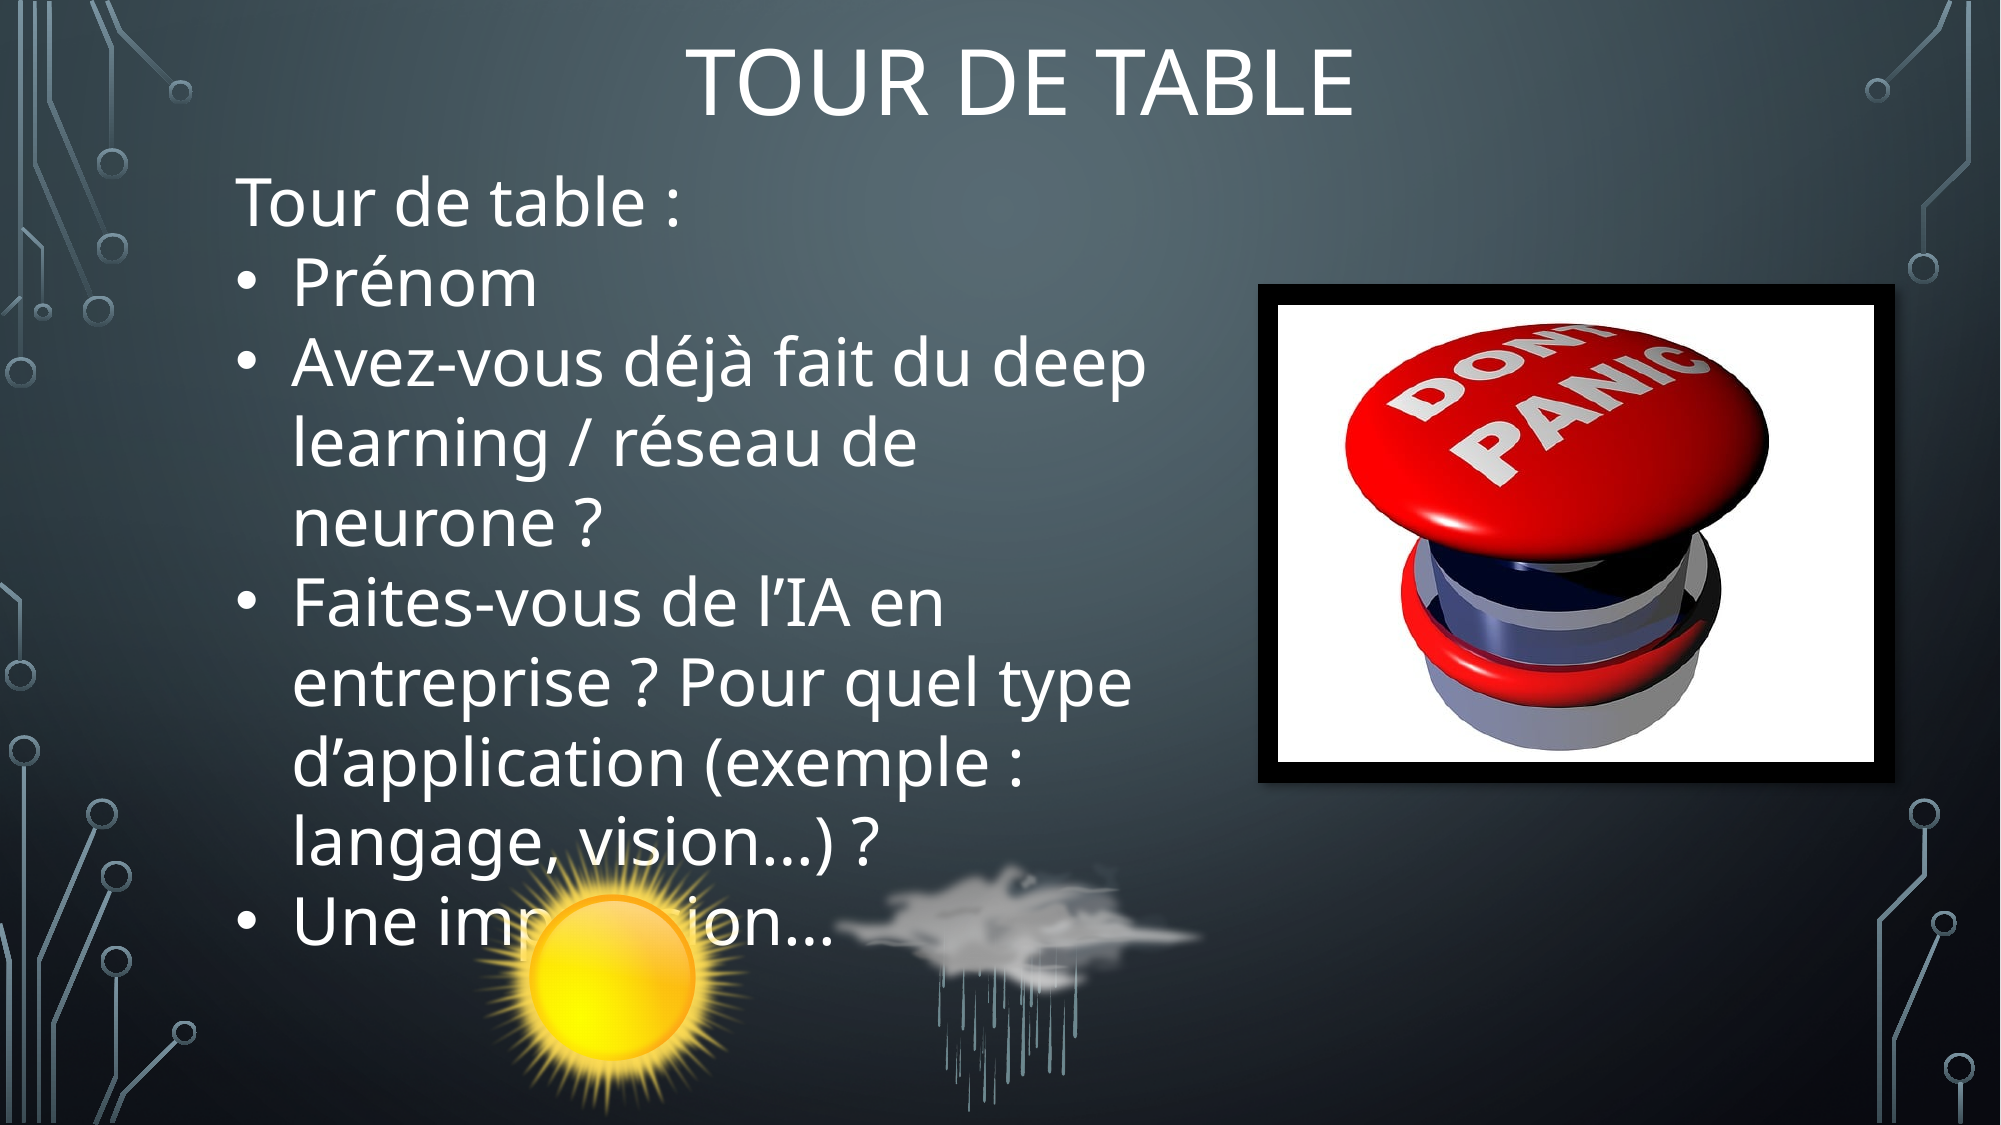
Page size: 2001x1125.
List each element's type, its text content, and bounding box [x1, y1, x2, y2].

picture [823, 854, 1215, 1113]
text_box TOUR DE TABLE [466, 33, 1577, 139]
picture [1278, 304, 1875, 763]
picture [467, 827, 759, 1121]
text_box Tour de table : Prénom Avez-vous déjà fait du deep learning / réseau de neurone ? Faites-vous de l’IA en entreprise ? Pour quel type d’application (exemple : langage, vision…) ? Une impression… [220, 152, 1212, 967]
